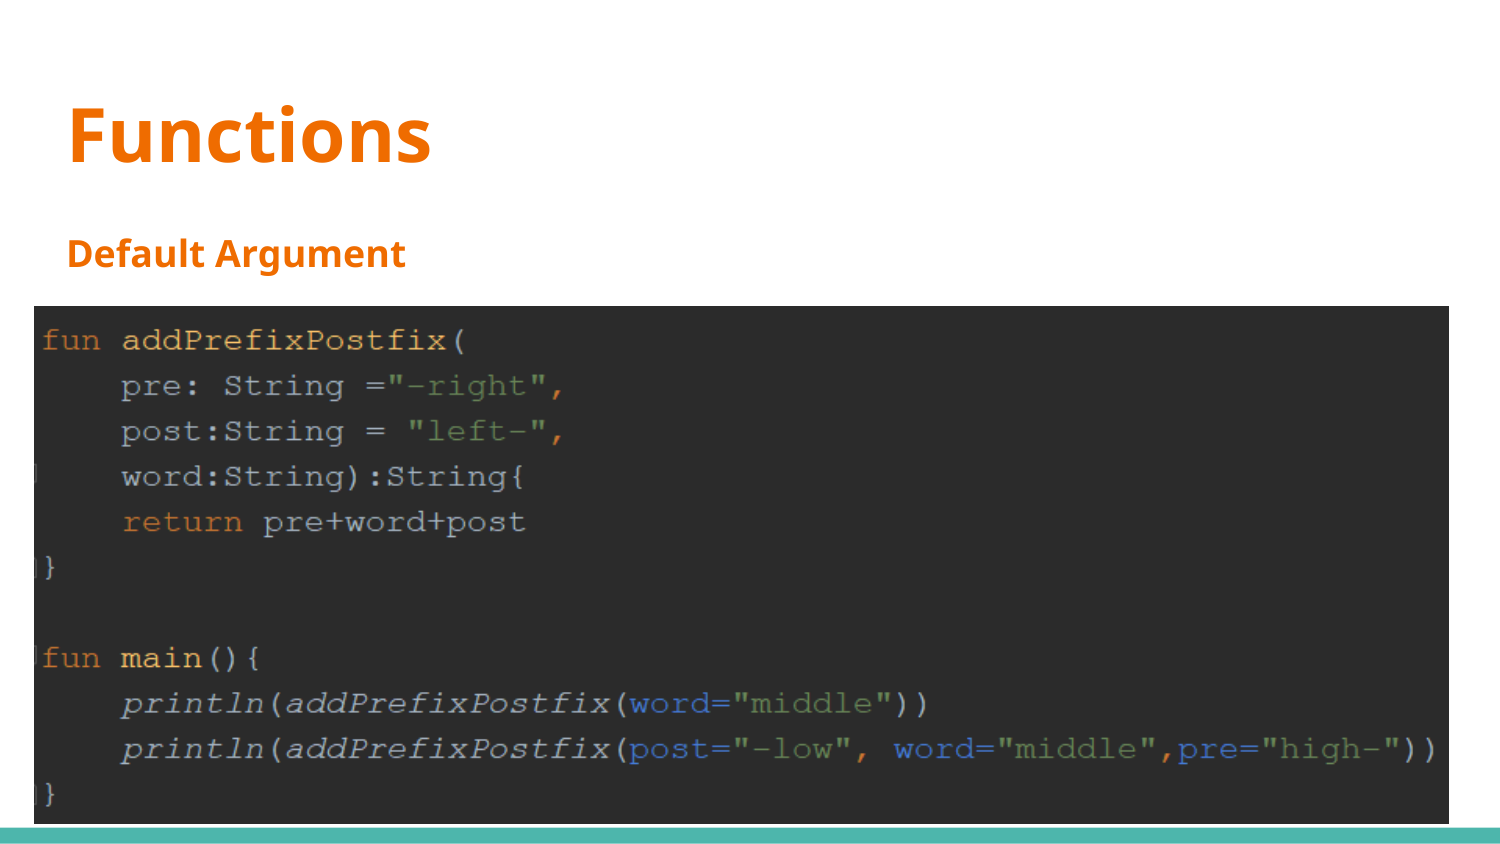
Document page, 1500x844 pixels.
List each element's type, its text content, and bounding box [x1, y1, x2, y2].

picture [34, 305, 1450, 824]
title Functions [51, 72, 1449, 189]
list Default Argument [51, 207, 1449, 305]
